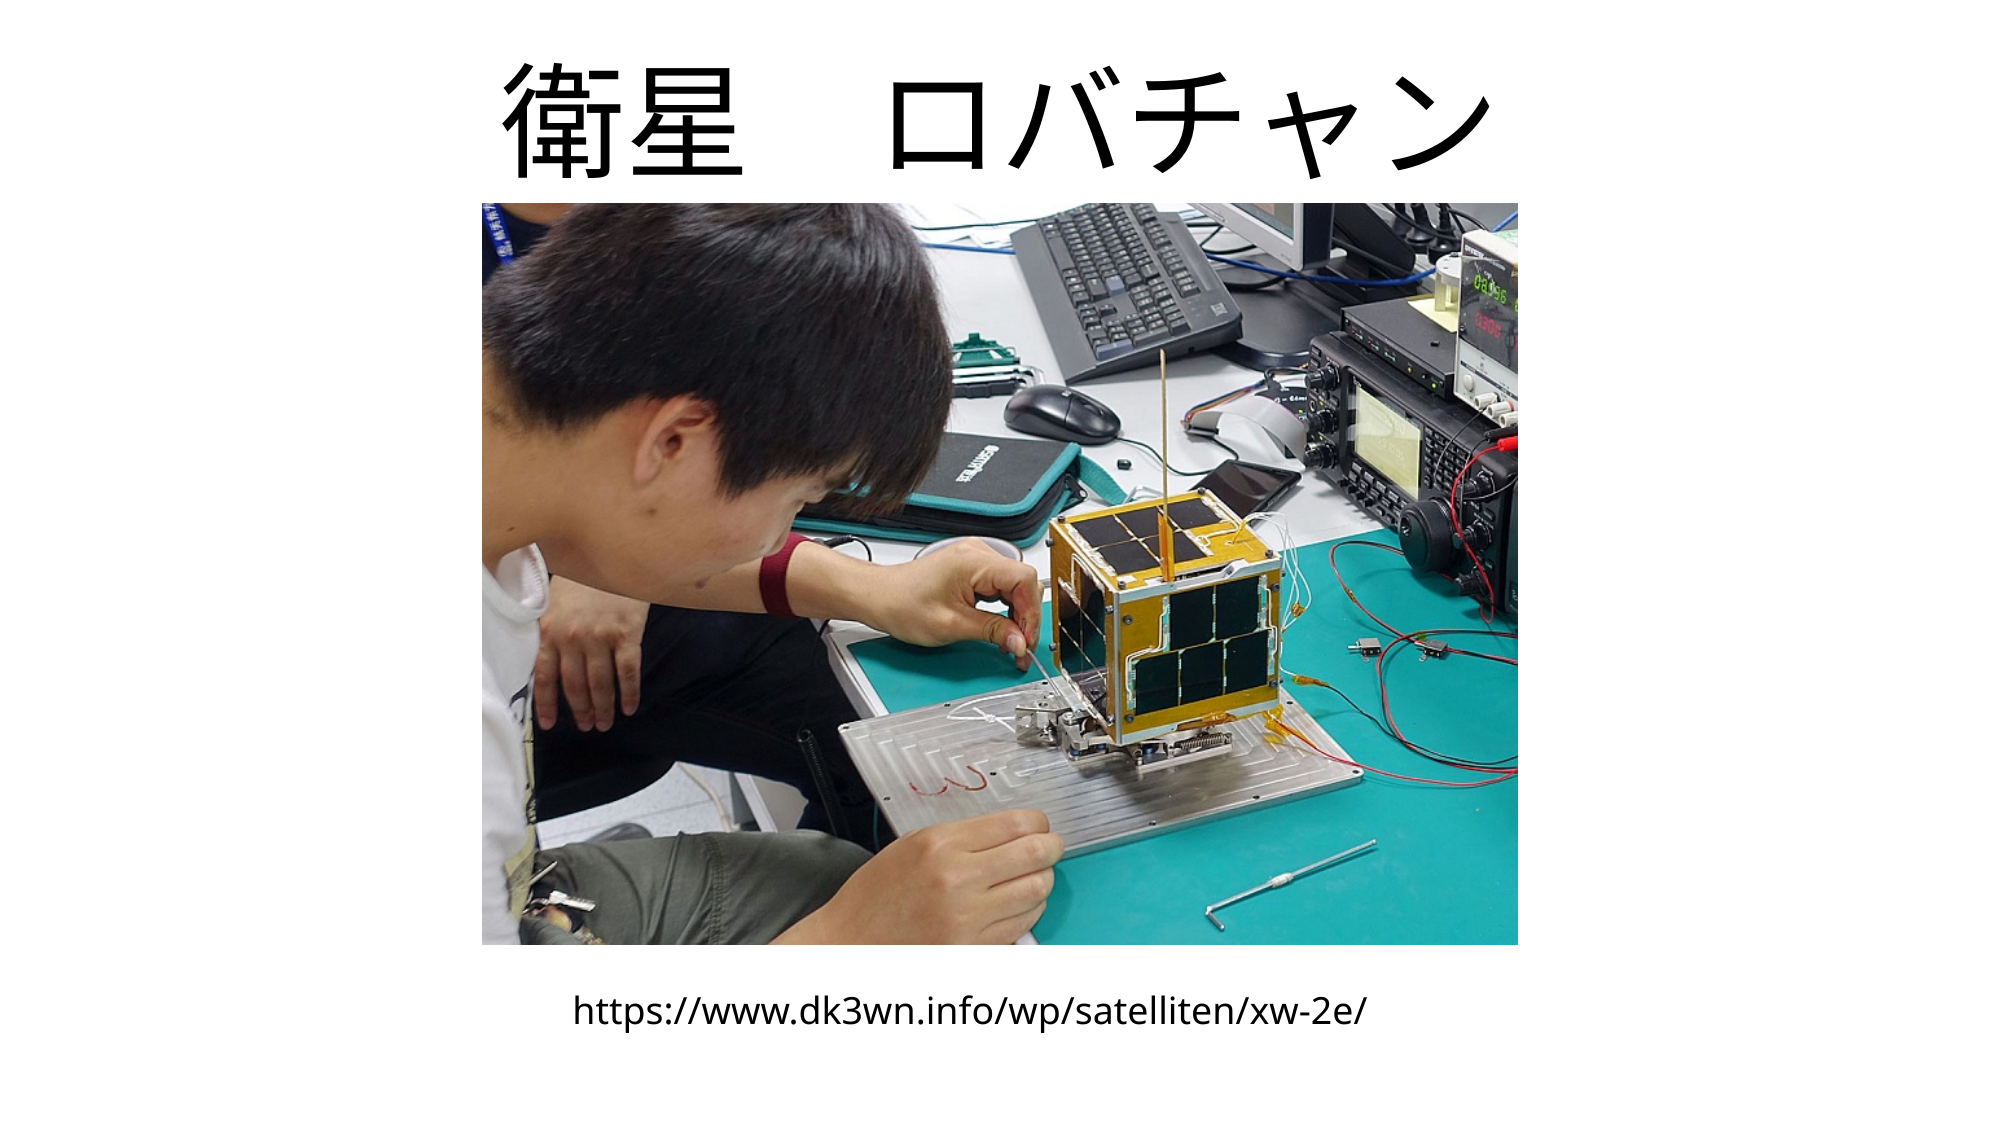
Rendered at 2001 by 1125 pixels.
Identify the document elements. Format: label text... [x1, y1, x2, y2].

title 衛星 ロバチャン [249, 29, 1750, 204]
picture [482, 203, 1518, 945]
text_box https://www.dk3wn.info/wp/satelliten/xw-2e/ [557, 979, 1559, 1039]
